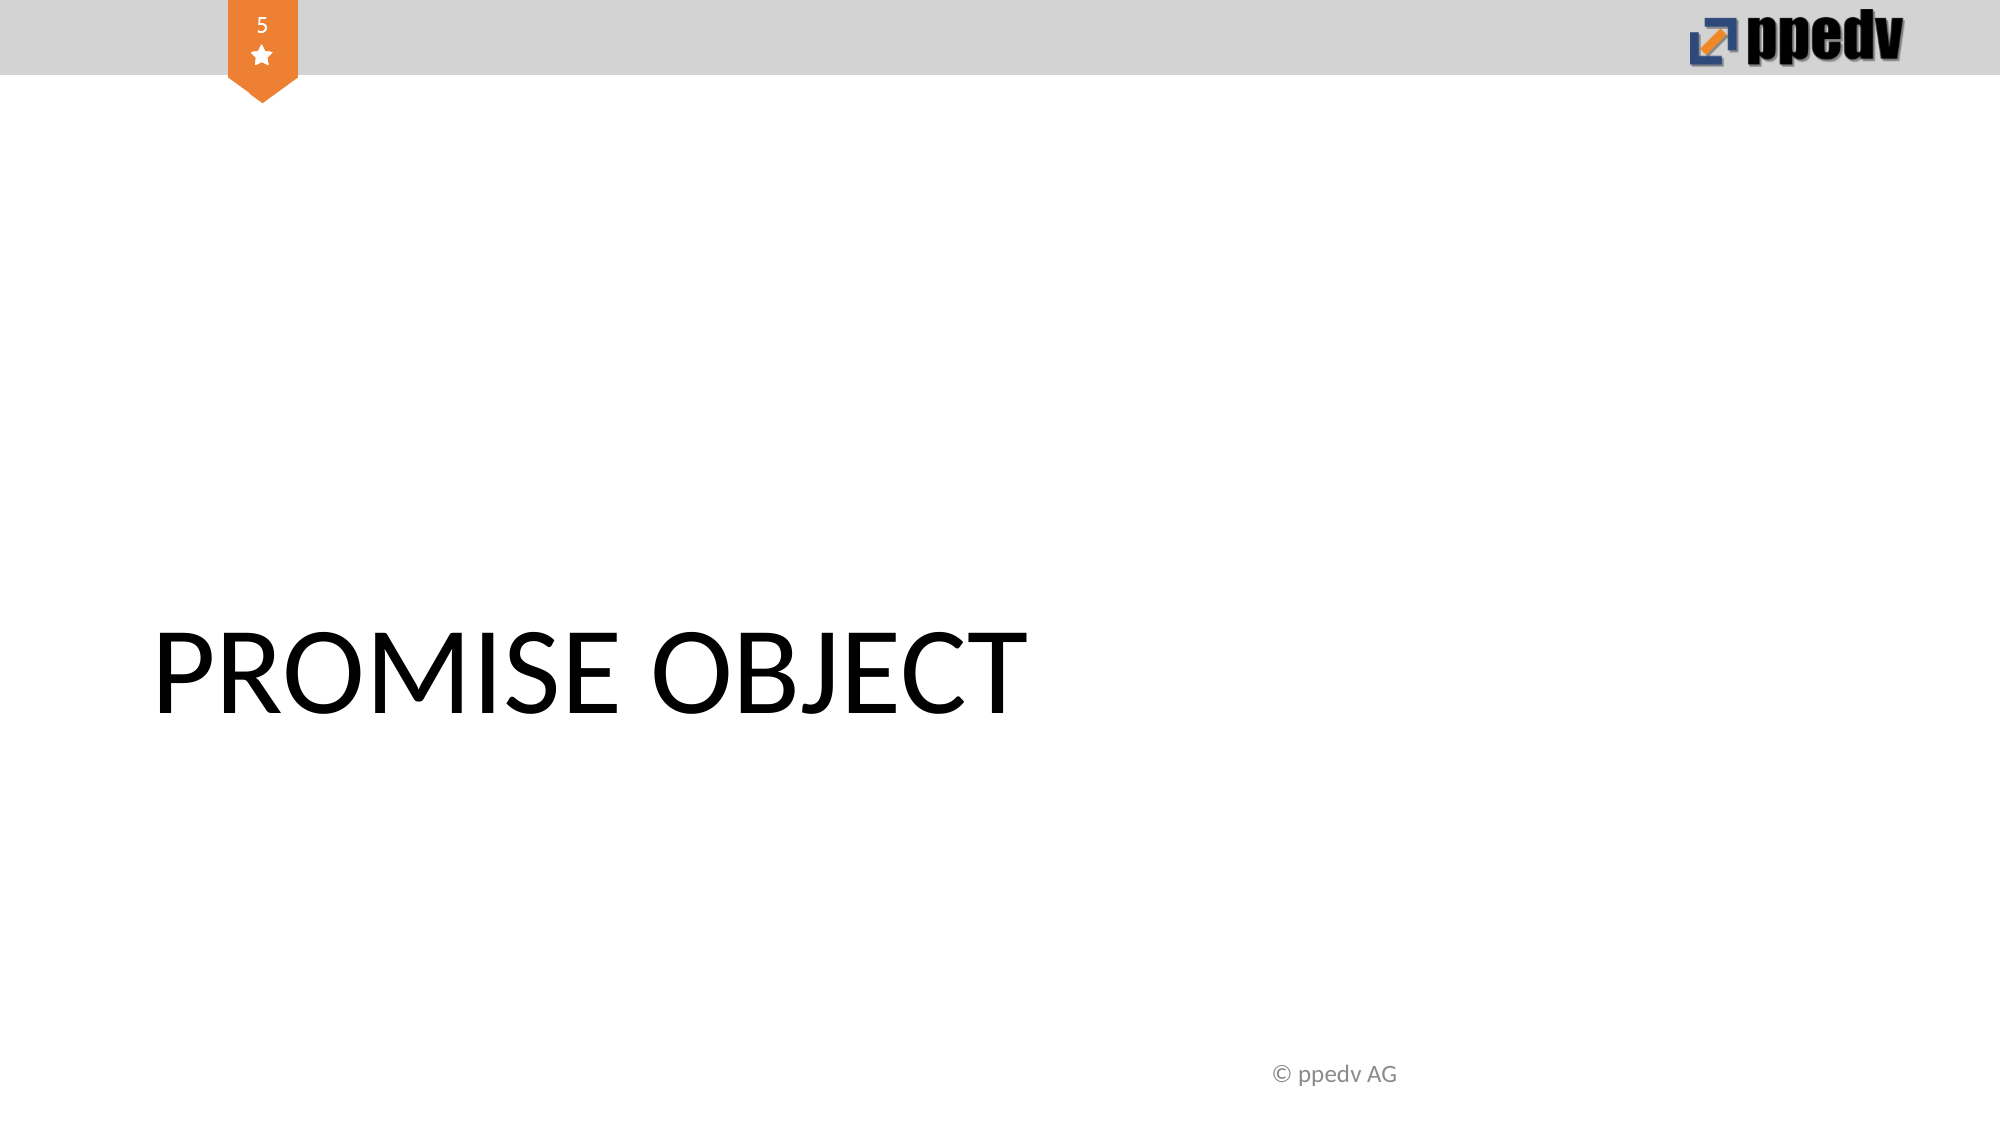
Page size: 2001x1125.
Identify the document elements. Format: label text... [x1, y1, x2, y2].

footer © ppedv AG [137, 1042, 1413, 1103]
picture [0, 0, 2000, 104]
title PROMISE OBJECT [136, 280, 1862, 749]
